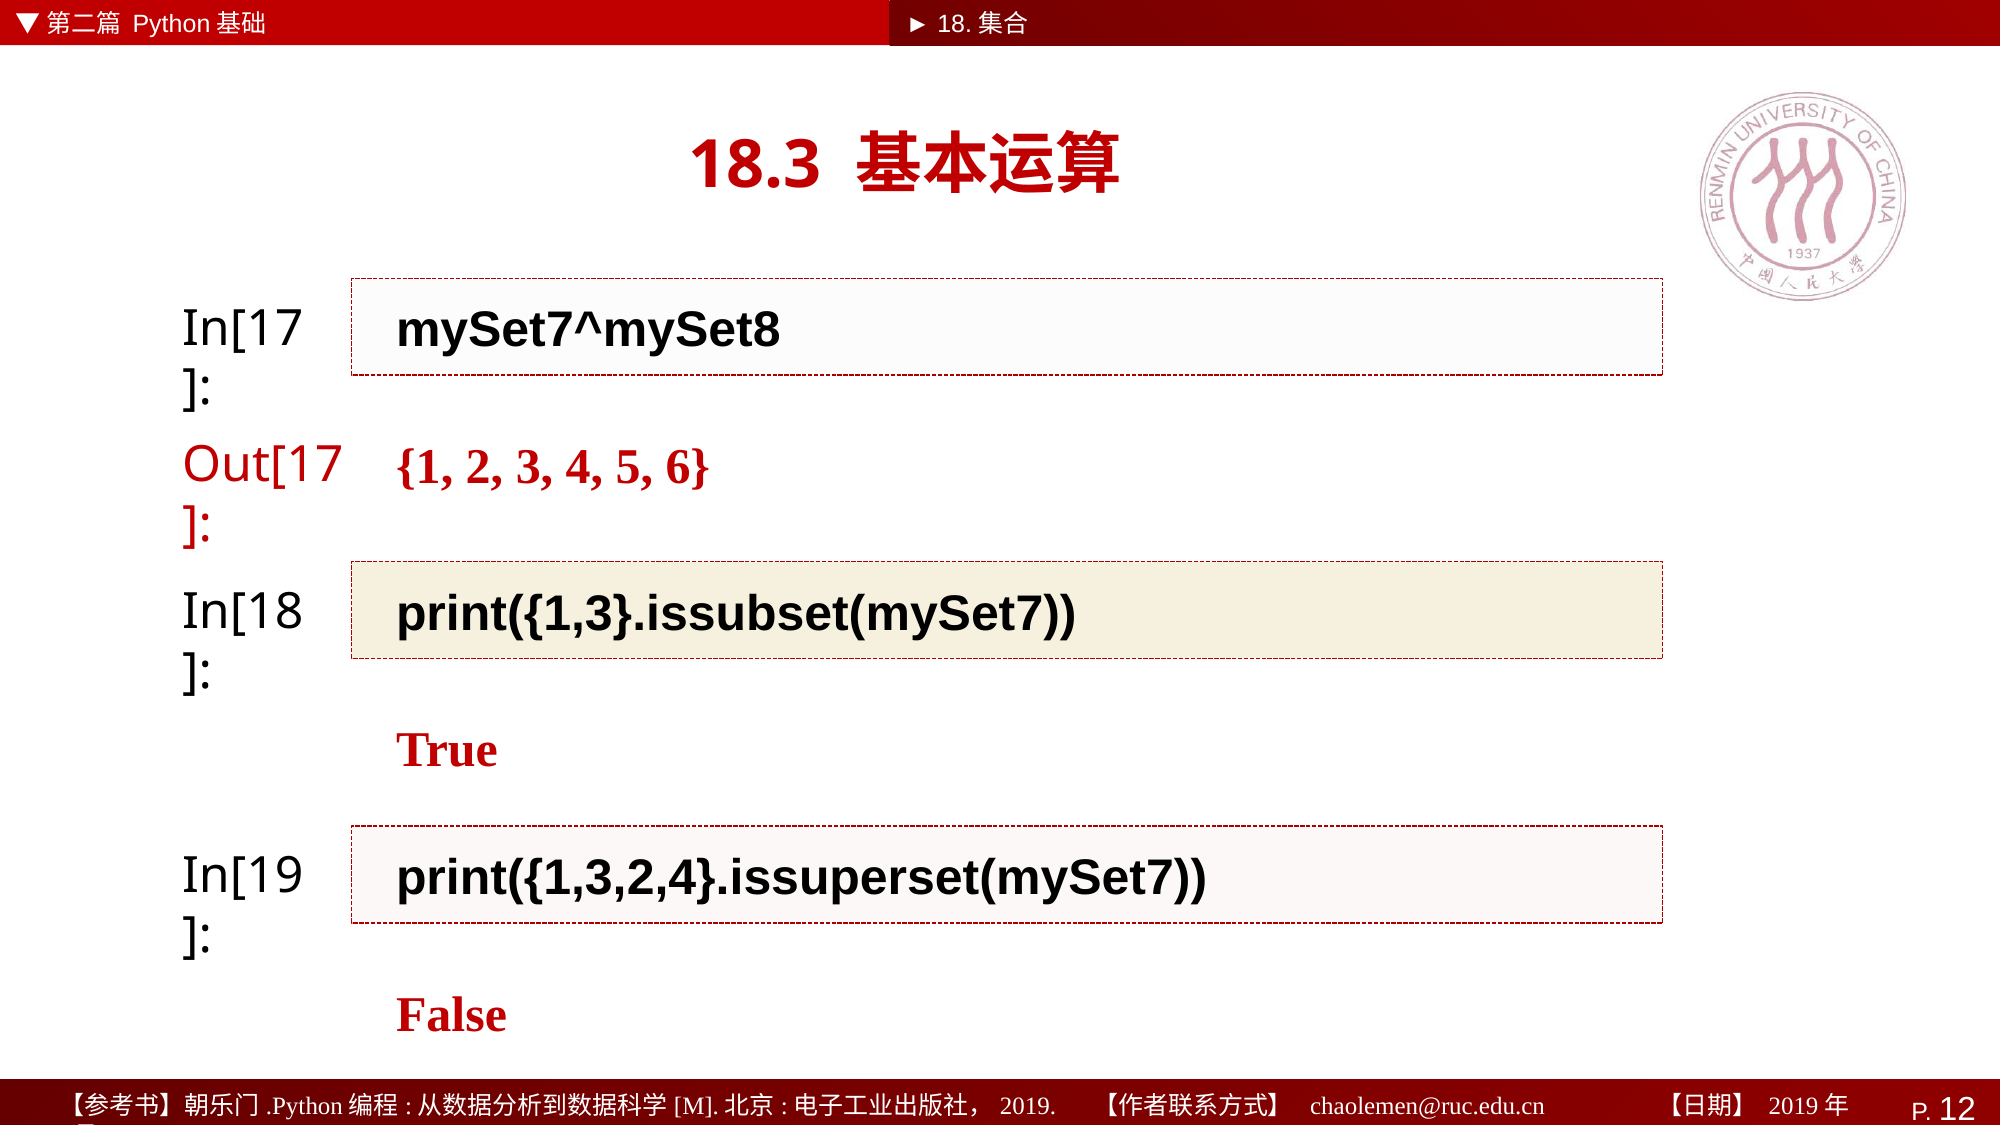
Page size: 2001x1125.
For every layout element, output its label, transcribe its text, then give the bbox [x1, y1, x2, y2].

list ► 18.集合 [890, 0, 1249, 43]
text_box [167, 561, 1663, 796]
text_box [167, 278, 1663, 513]
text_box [167, 826, 1663, 1060]
picture [1696, 89, 1910, 304]
title 18.3 基本运算 [101, 92, 1710, 229]
list ▼第二篇 Python基础 [0, 0, 725, 43]
